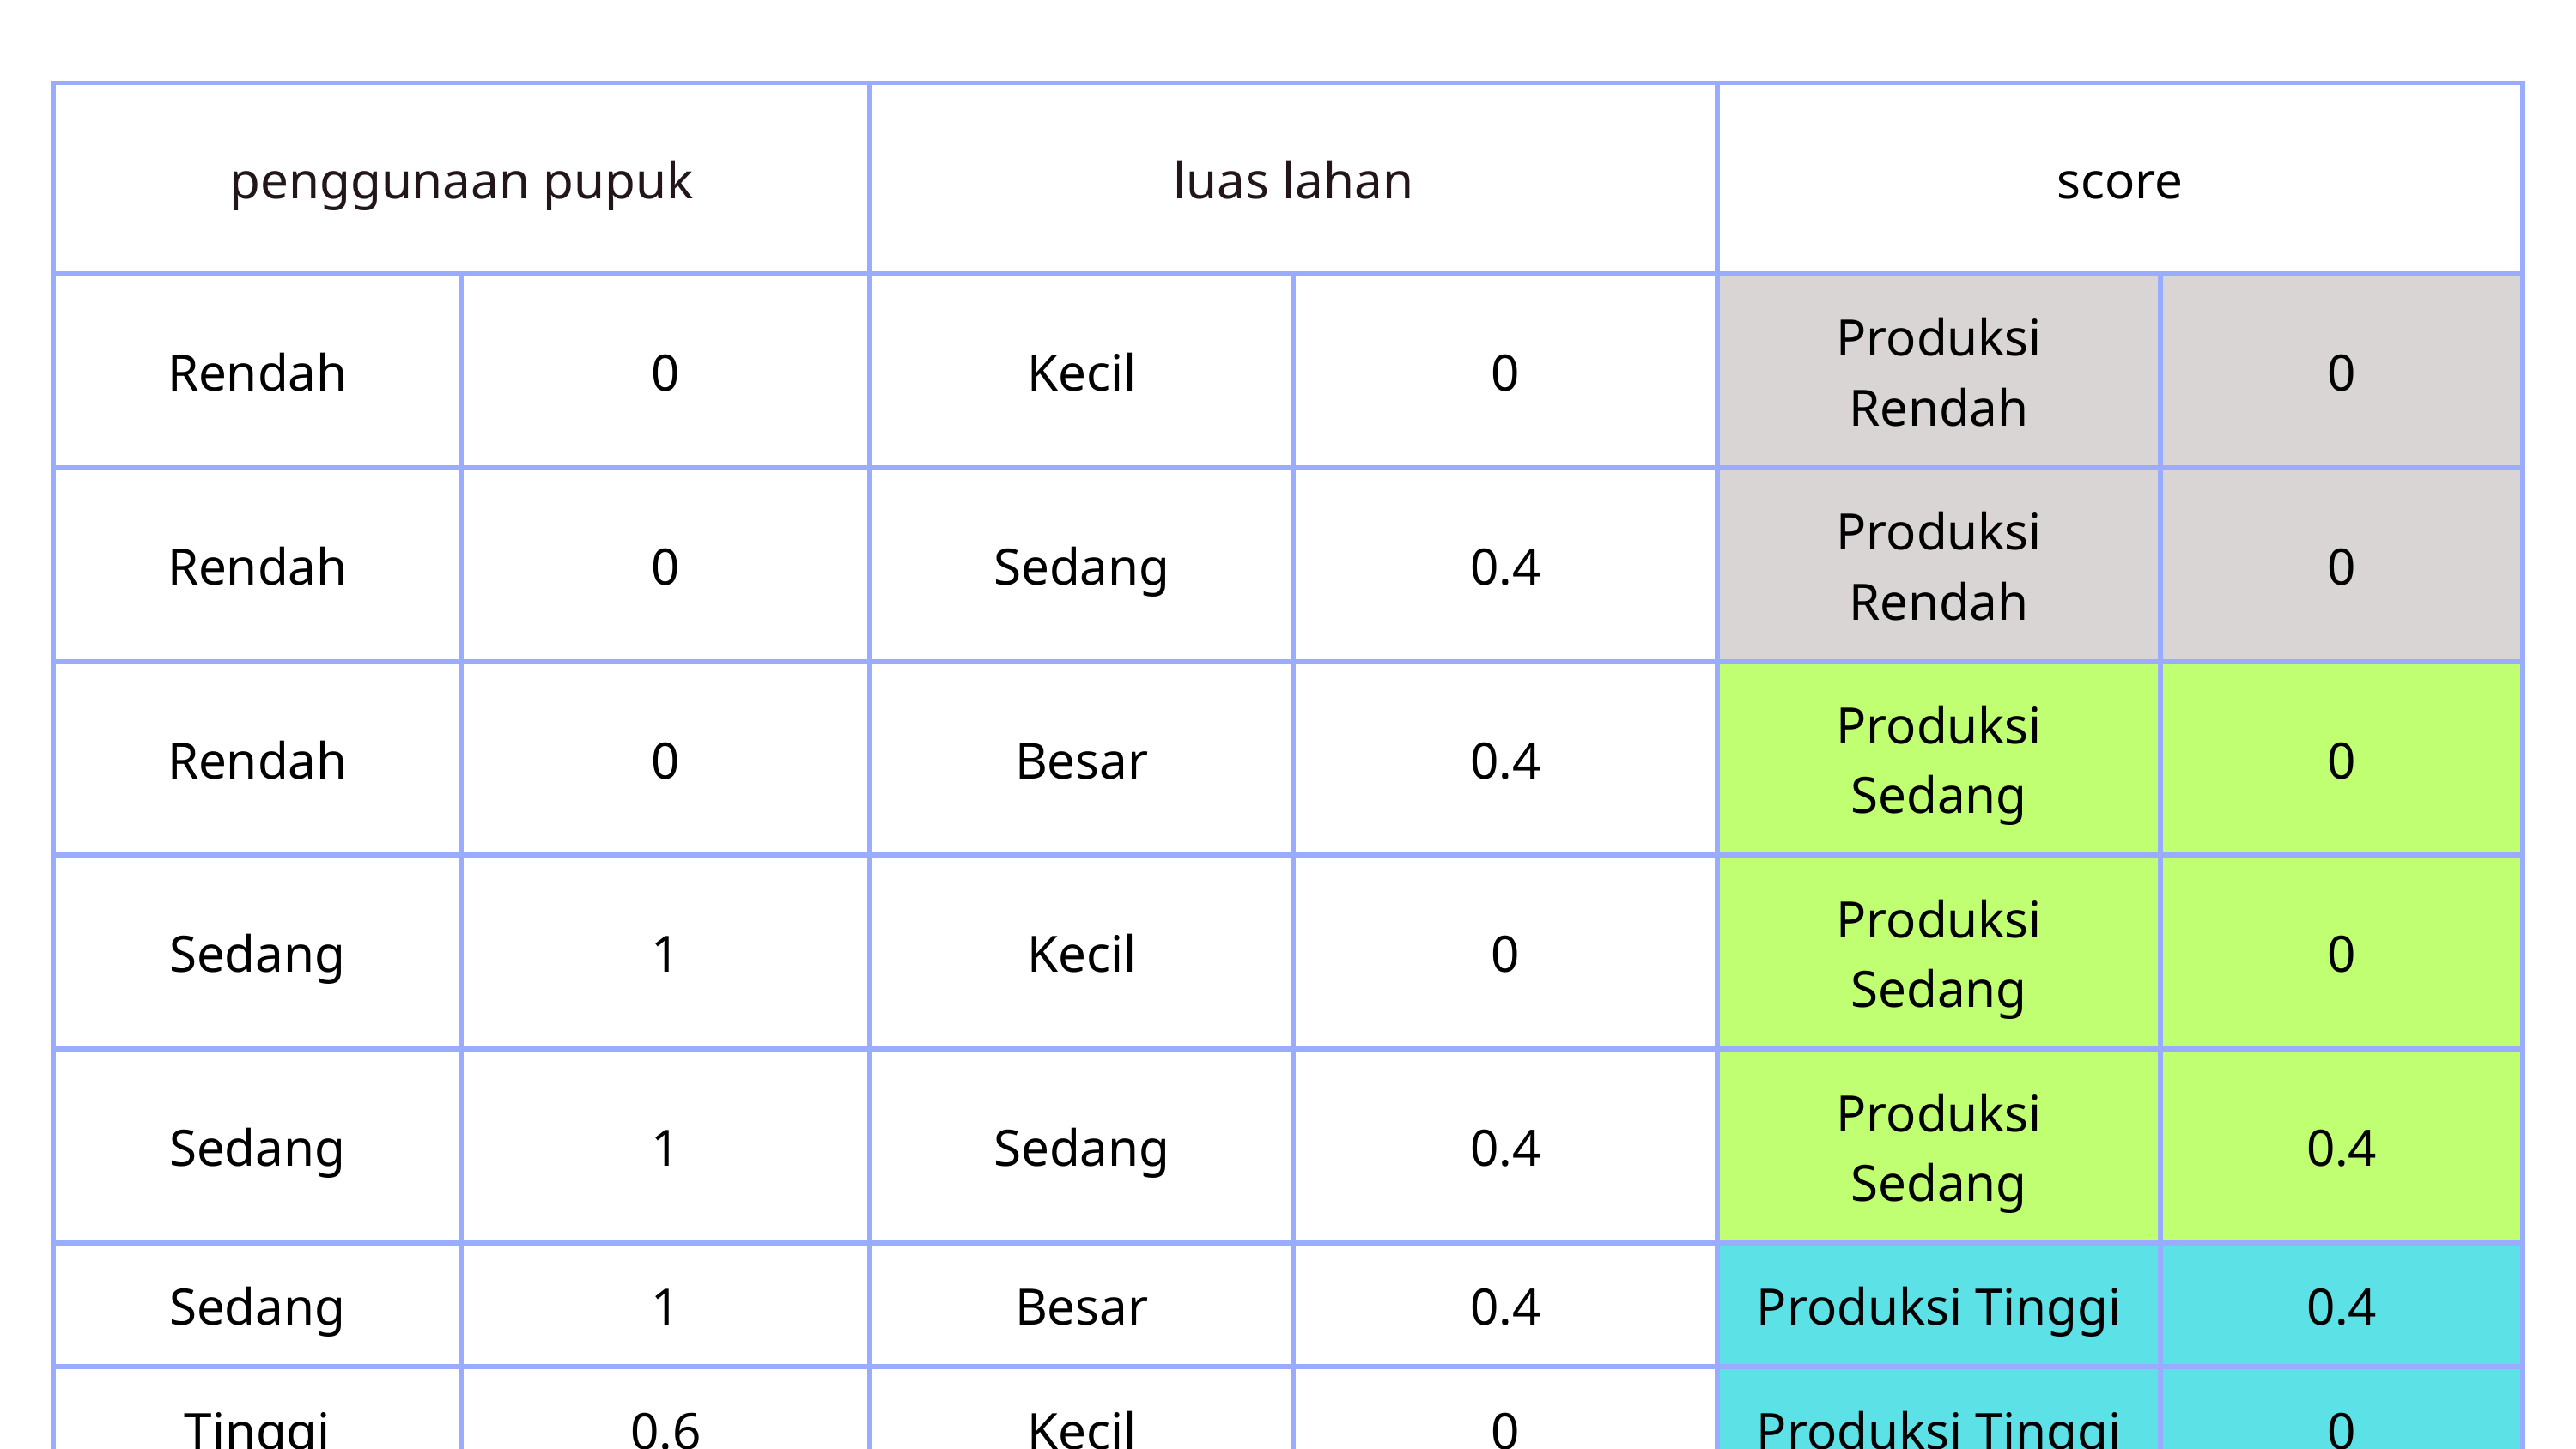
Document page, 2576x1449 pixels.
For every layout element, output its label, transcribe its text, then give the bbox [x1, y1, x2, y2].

table_cell Sedang [56, 1052, 459, 1240]
table_cell 0 [1296, 1369, 1715, 1449]
table_header penggunaan pupuk [56, 85, 867, 271]
table_cell 0 [464, 664, 867, 852]
table_cell 0 [2163, 1369, 2520, 1449]
table_cell Sedang [872, 470, 1291, 659]
table_cell 0.4 [1296, 1246, 1715, 1364]
table_cell 1 [464, 858, 867, 1046]
table_cell 1 [464, 1246, 867, 1364]
table_cell 0 [464, 276, 867, 465]
table_cell 0.4 [2163, 1052, 2520, 1240]
table_cell Produksi Rendah [1720, 276, 2158, 465]
table_cell 0.4 [2163, 1246, 2520, 1364]
table_cell Sedang [56, 858, 459, 1046]
table_cell 0.4 [1296, 1052, 1715, 1240]
table_cell Produksi Tinggi [1720, 1369, 2158, 1449]
table_cell 0 [2163, 276, 2520, 465]
table_cell 0 [464, 470, 867, 659]
table_cell 0.4 [1296, 664, 1715, 852]
table_cell Produksi Sedang [1720, 664, 2158, 852]
table_header score [1720, 85, 2520, 271]
table_cell Kecil [872, 276, 1291, 465]
table_cell Produksi Sedang [1720, 858, 2158, 1046]
table_cell 0 [2163, 470, 2520, 659]
table_cell 0.6 [464, 1369, 867, 1449]
table_header luas lahan [872, 85, 1715, 271]
table_cell Produksi Tinggi [1720, 1246, 2158, 1364]
table_cell 0 [2163, 664, 2520, 852]
table_cell Rendah [56, 470, 459, 659]
table_cell Sedang [56, 1246, 459, 1364]
table_cell Rendah [56, 276, 459, 465]
table_cell 1 [464, 1052, 867, 1240]
table_cell Rendah [56, 664, 459, 852]
table_cell Produksi Rendah [1720, 470, 2158, 659]
table_cell 0.4 [1296, 470, 1715, 659]
table_cell Tinggi [56, 1369, 459, 1449]
table_cell Kecil [872, 858, 1291, 1046]
table_cell 0 [2163, 858, 2520, 1046]
table_cell Produksi Sedang [1720, 1052, 2158, 1240]
table_cell Besar [872, 664, 1291, 852]
table_cell Sedang [872, 1052, 1291, 1240]
table_cell Kecil [872, 1369, 1291, 1449]
table_cell 0 [1296, 276, 1715, 465]
table_cell Besar [872, 1246, 1291, 1364]
table_cell 0 [1296, 858, 1715, 1046]
